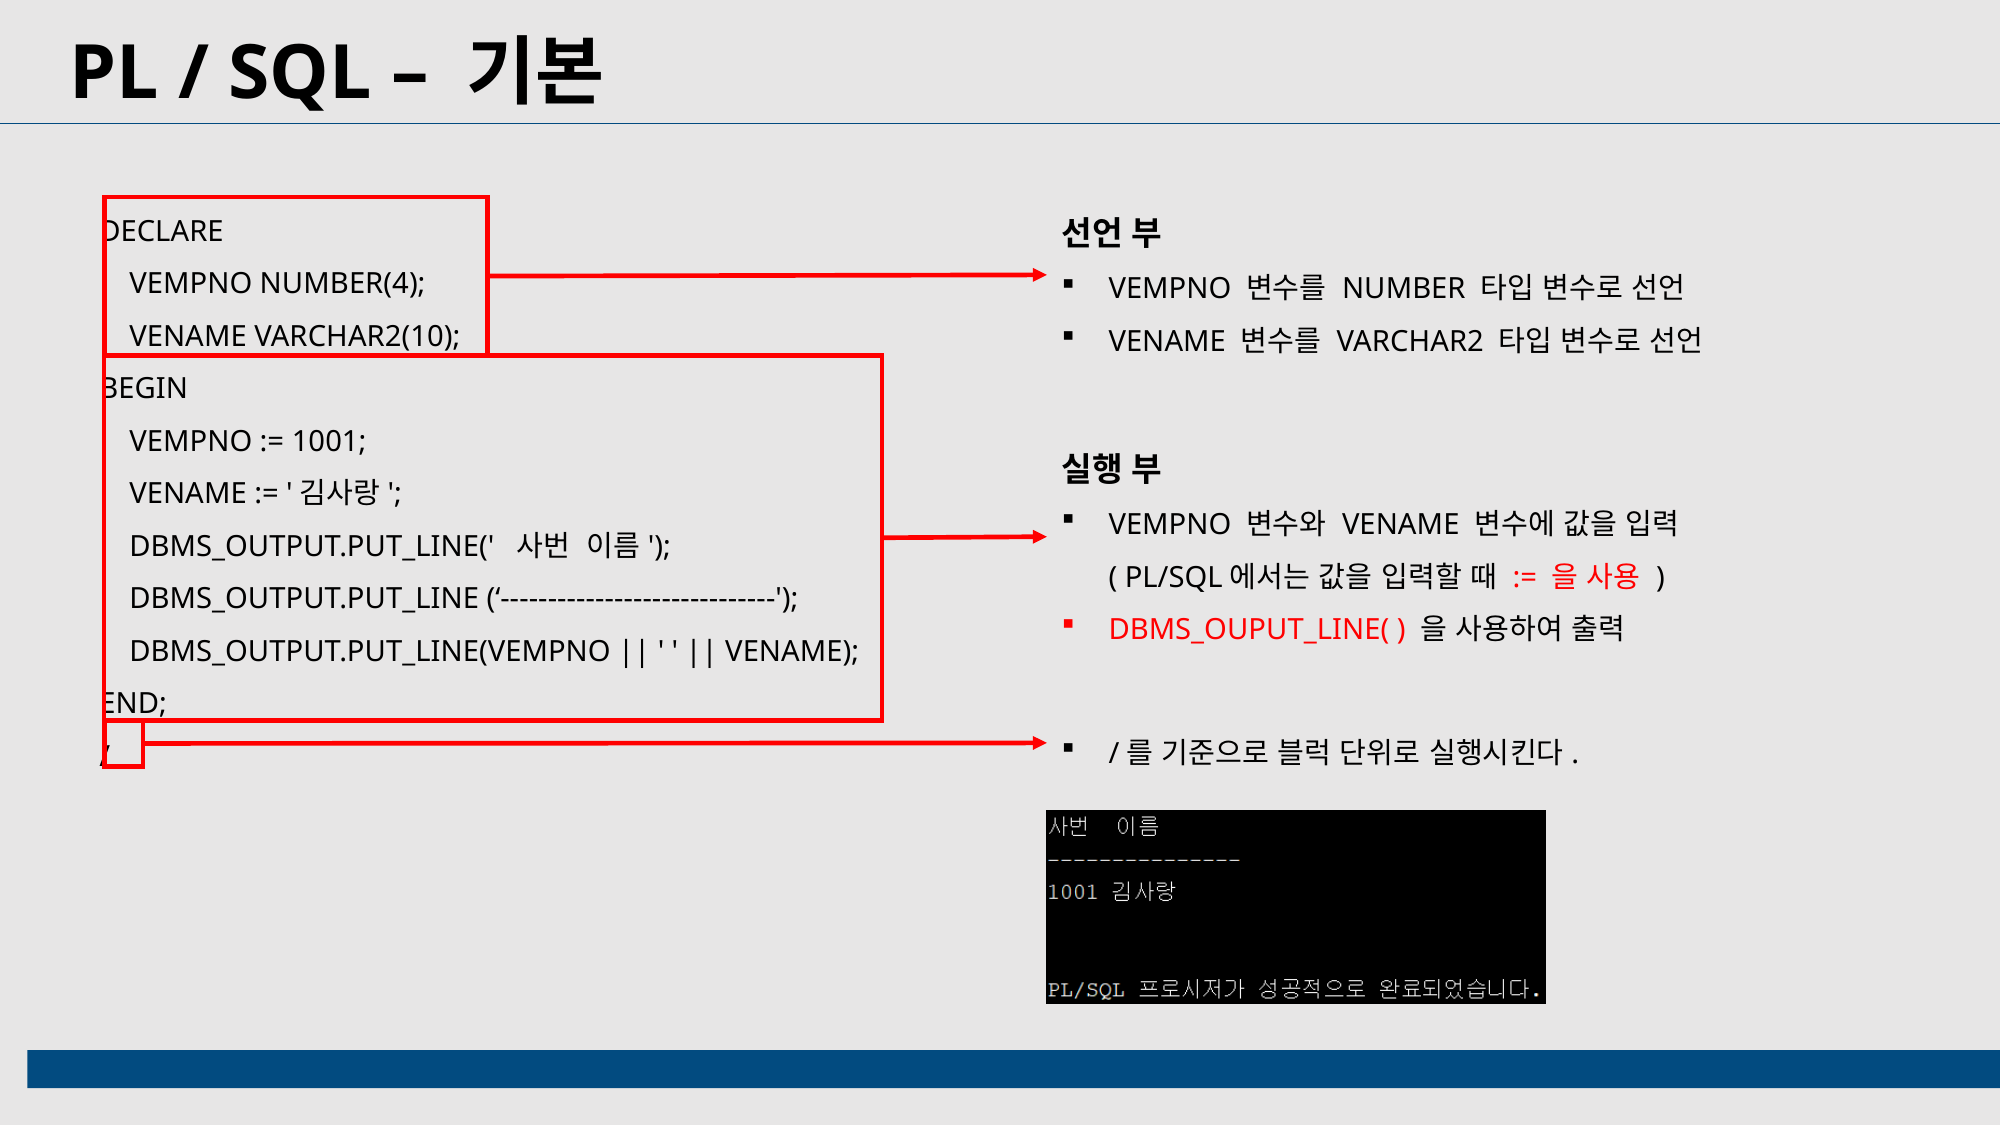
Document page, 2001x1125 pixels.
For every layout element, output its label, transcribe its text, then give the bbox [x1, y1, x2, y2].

text_box [103, 719, 144, 768]
text_box [103, 354, 883, 721]
text_box [26, 1049, 2000, 1089]
text_box DECLARE VEMPNO NUMBER(4); VENAME VARCHAR2(10); BEGIN VEMPNO := 1001; VENAME := '김사랑'; DBMS_OUTPUT.PUT_LINE(' 사번 이름'); DBMS_OUTPUT.PUT_LINE (‘-----------------------------'); DBMS_OUTPUT.PUT_LINE(VEMPNO || ' ' || VENAME); END; / [54, 187, 1180, 780]
picture [1046, 810, 1546, 1004]
text_box PL / SQL – 기본 [54, 16, 1361, 122]
text_box 실행 부 VEMPNO 변수와 VENAME 변수에 값을 입력 ( PL/SQL에서는 값을 입력할 때 := 을 사용 ) DBMS_OUPUT_LINE( ) 을 사용하여 출력 [1046, 420, 1735, 653]
text_box /를 기준으로 블럭 단위로 실행시킨다. [1046, 709, 1718, 777]
text_box [103, 196, 488, 354]
text_box 선언 부 VEMPNO 변수를 NUMBER 타입 변수로 선언 VENAME 변수를 VARCHAR2 타입 변수로 선언 [1046, 185, 1735, 365]
